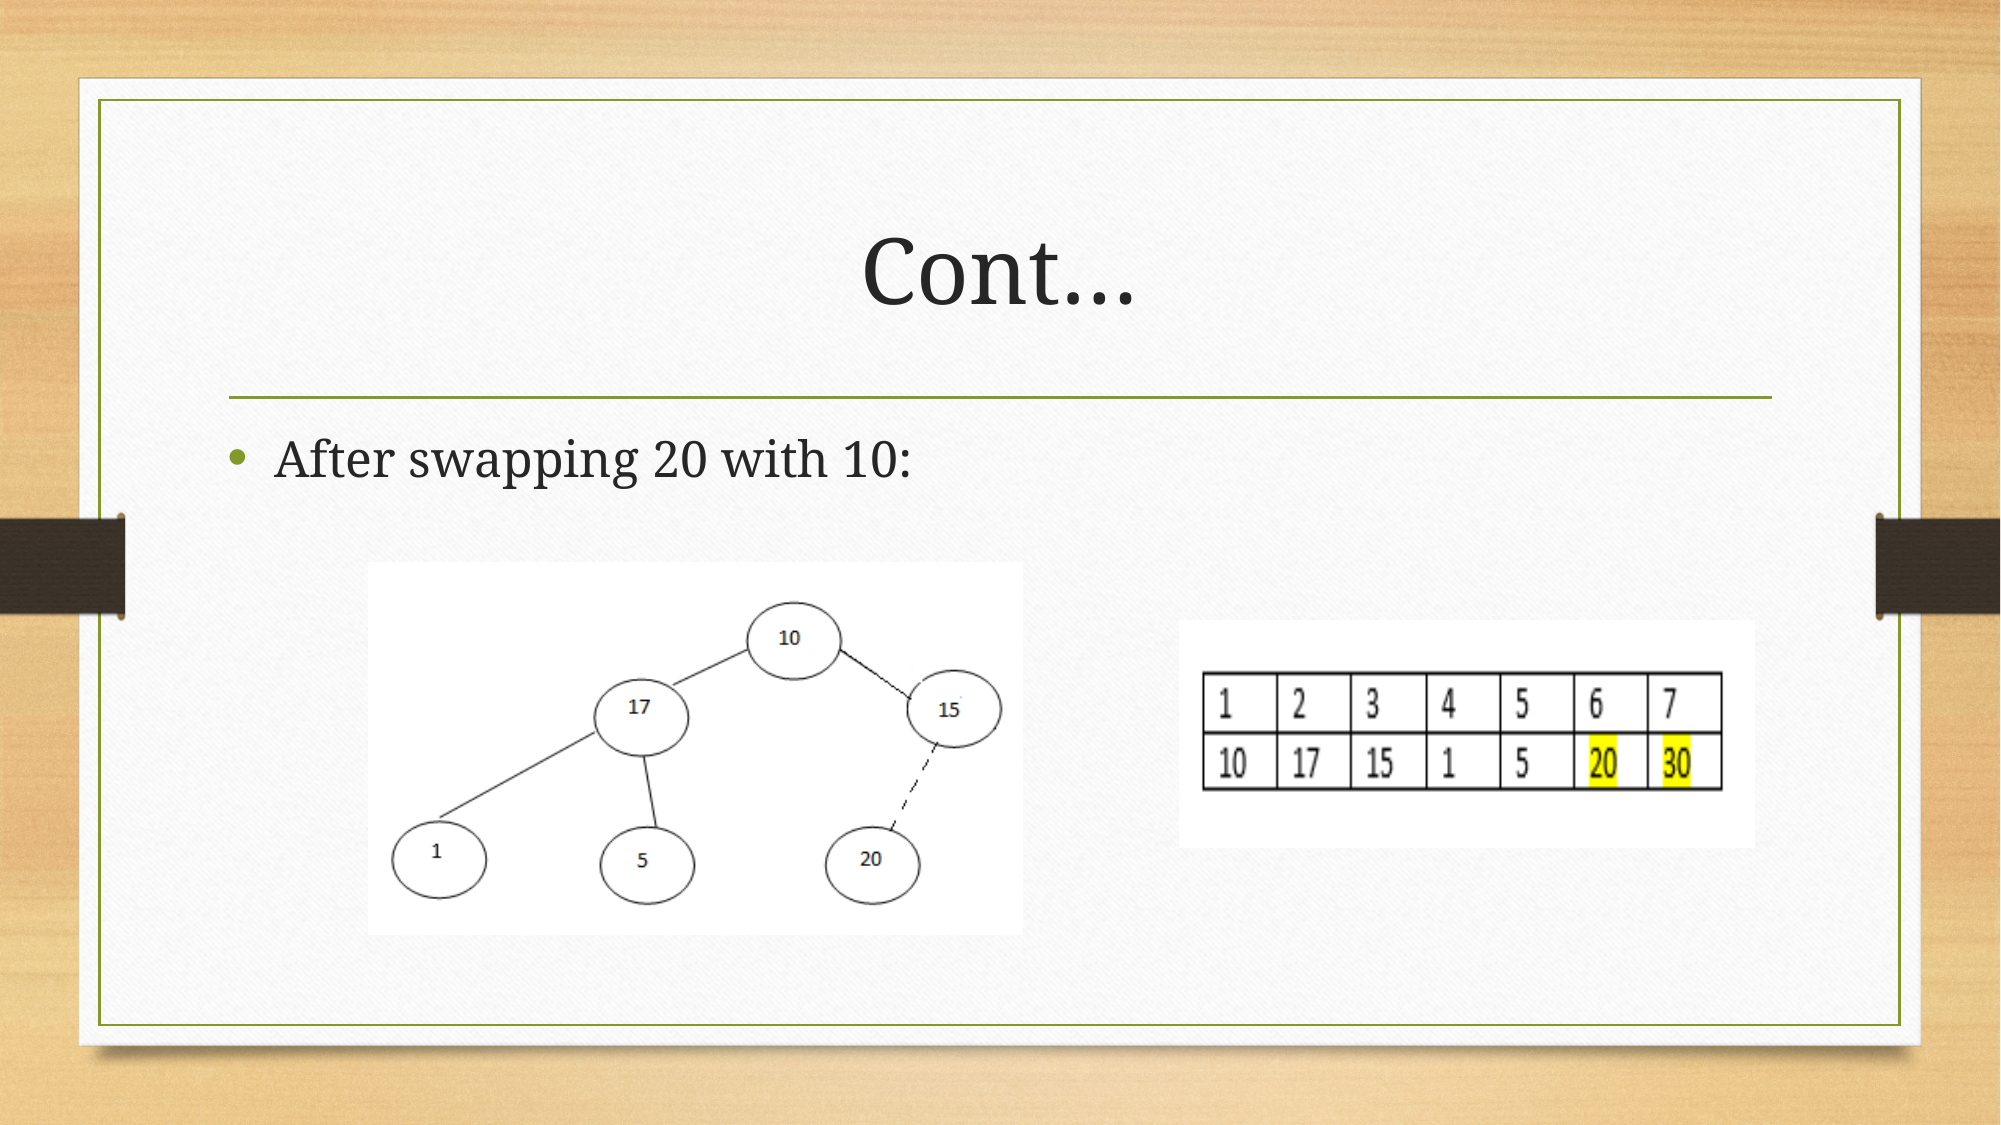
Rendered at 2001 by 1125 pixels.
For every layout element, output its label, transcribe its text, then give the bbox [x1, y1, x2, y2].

picture [0, 0, 2001, 1125]
title Cont… [212, 161, 1788, 375]
list After swapping 20 with 10: [212, 419, 1788, 964]
